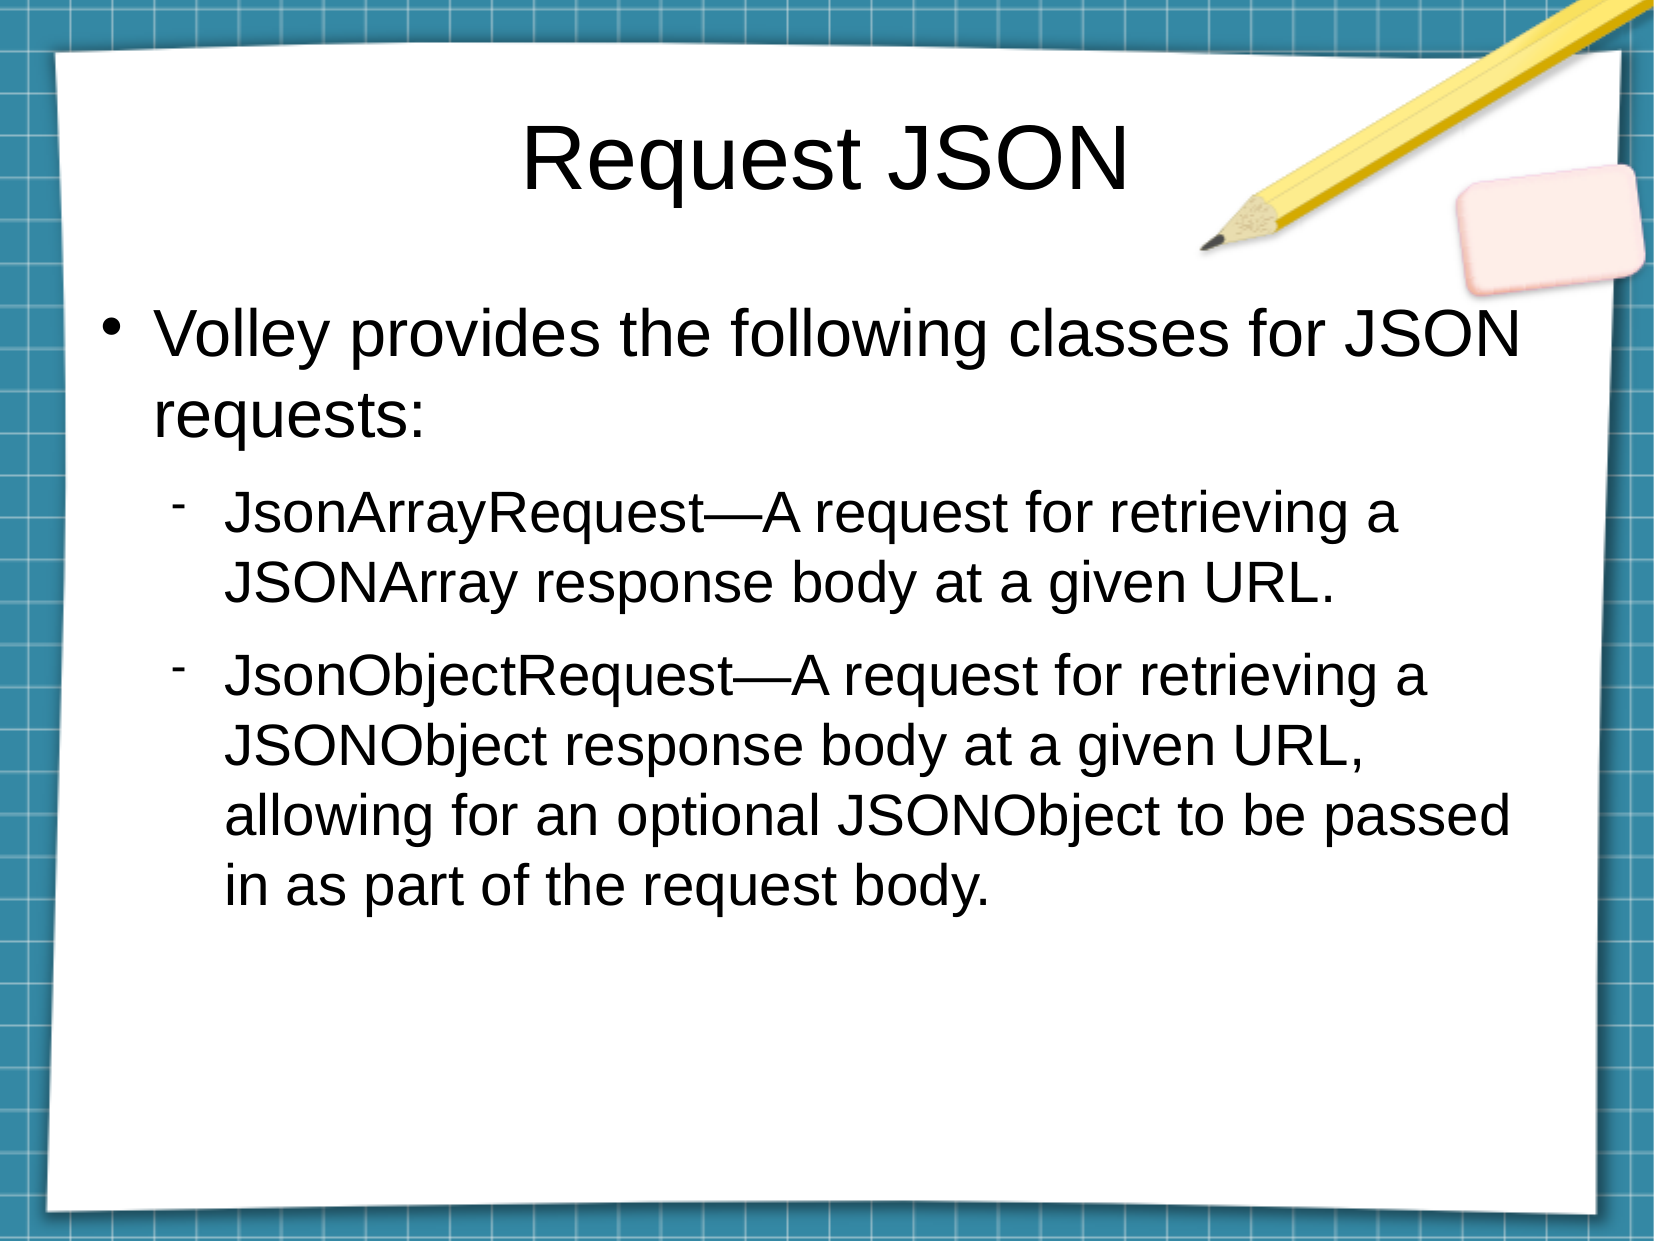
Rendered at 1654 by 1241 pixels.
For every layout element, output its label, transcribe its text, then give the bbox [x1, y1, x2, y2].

text_box Request JSON [82, 49, 1571, 257]
picture [0, 0, 1654, 1241]
text_box Volley provides the following classes for JSON requests: JsonArrayRequest—A request for retrieving a JSONArray response body at a given URL. JsonObjectRequest—A request for retrieving a JSONObject response body at a given URL, allowing for an optional JSONObject to be passed in as part of the request body. [82, 290, 1571, 1010]
